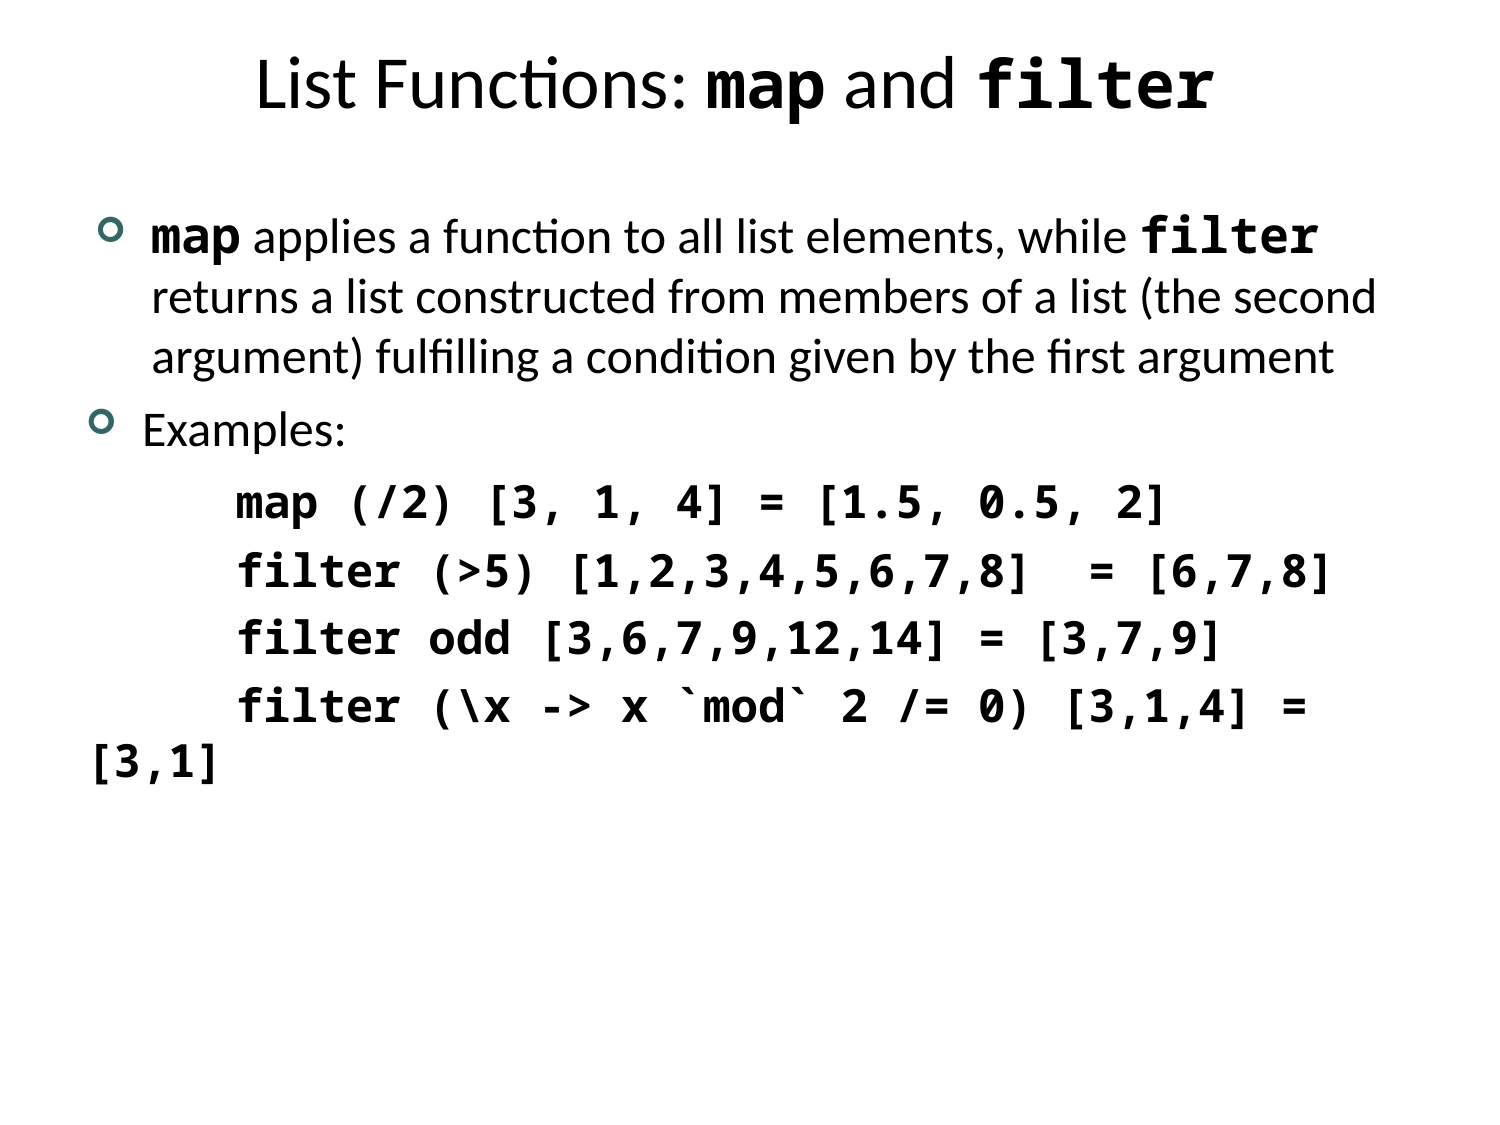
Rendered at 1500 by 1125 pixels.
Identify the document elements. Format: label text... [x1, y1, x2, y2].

title List Functions: map and filter [41, 0, 1430, 158]
list map applies a function to all list elements, while filter returns a list constructed from members of a list (the second argument) fulfilling a condition given by the first argument Examples: map (/2) [3, 1, 4] = [1.5, 0.5, 2] filter (>5) [1,2,3,4,5,6,7,8] = [6,7,8] filter odd [3,6,7,9,12,14] = [3,7,9] filter (\x -> x `mod` 2 /= 0) [3,1,4] = [3,1] [70, 196, 1436, 1095]
